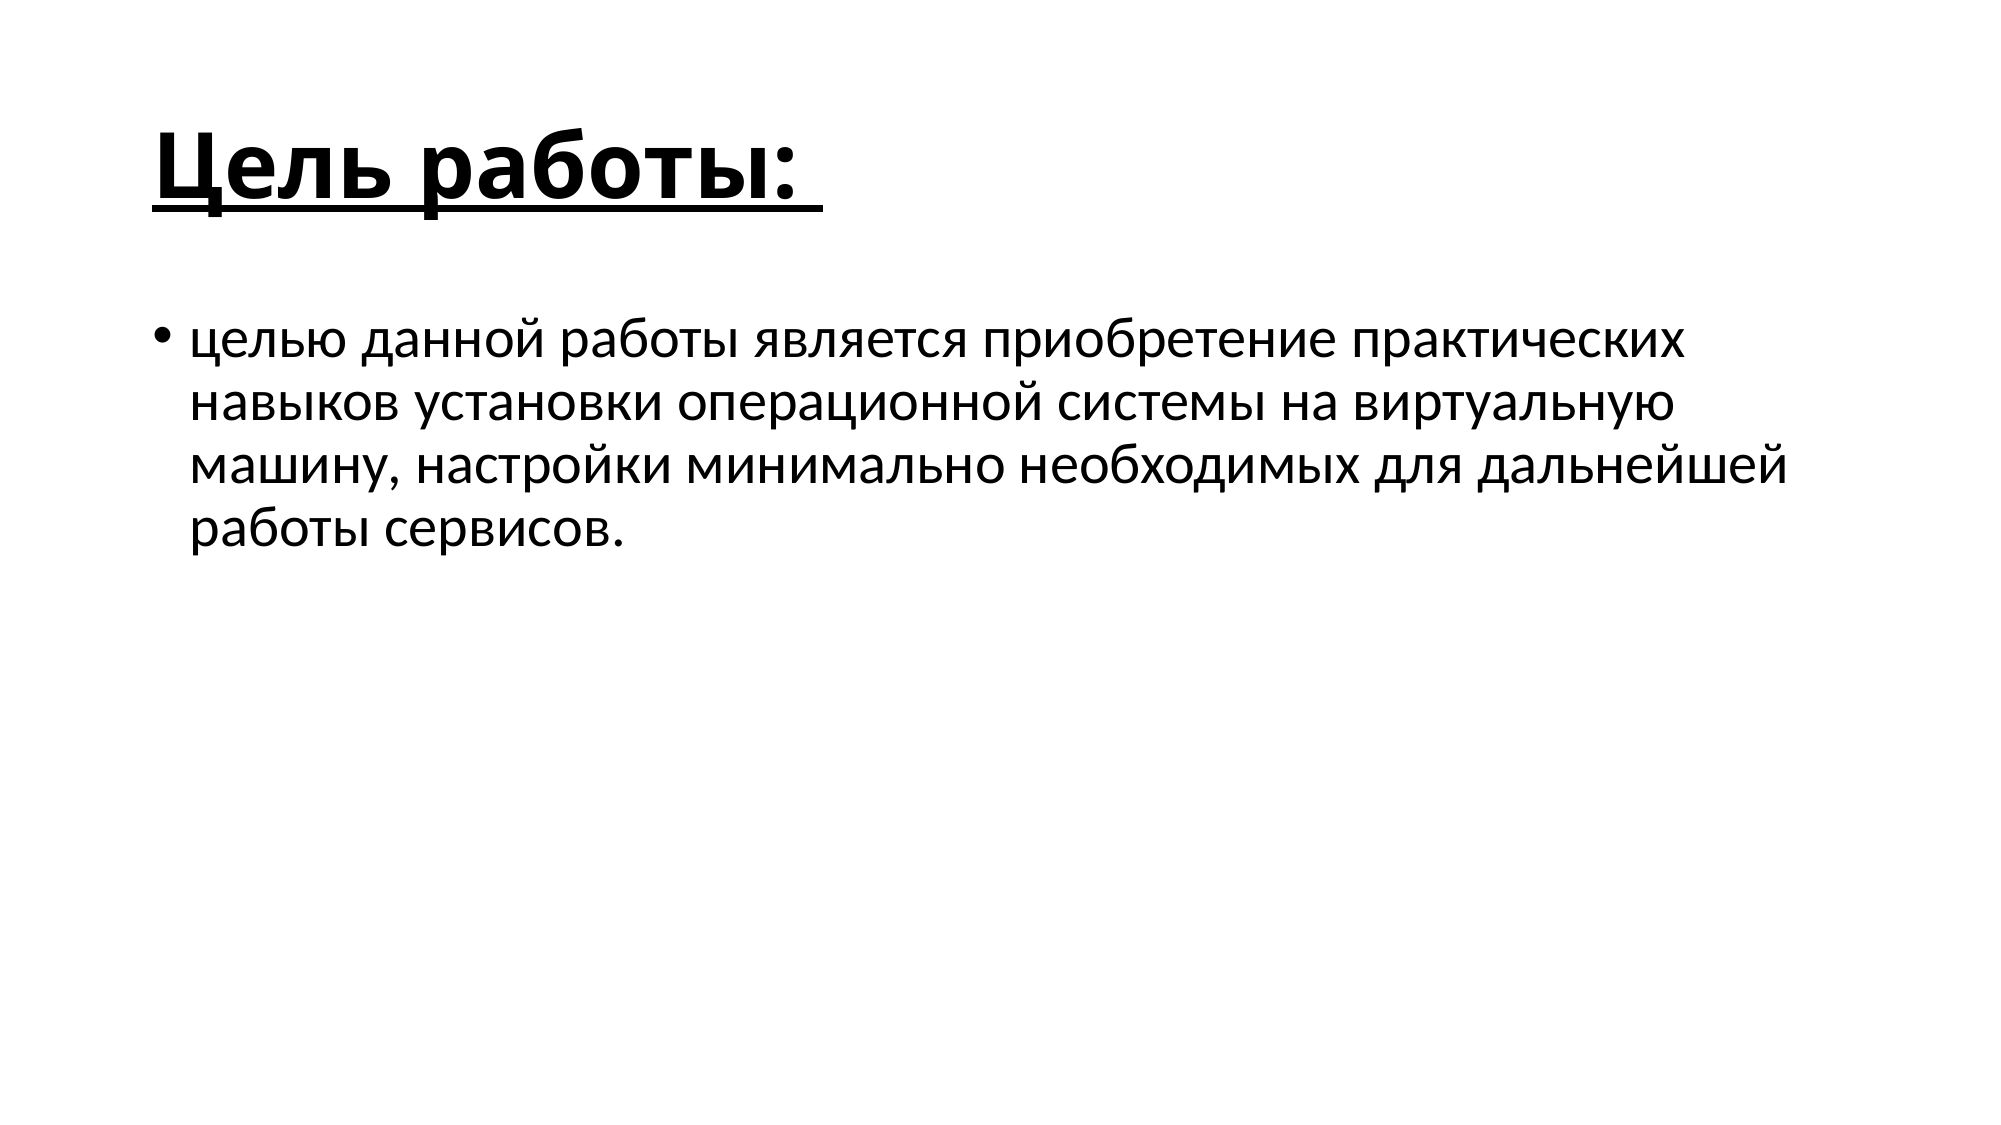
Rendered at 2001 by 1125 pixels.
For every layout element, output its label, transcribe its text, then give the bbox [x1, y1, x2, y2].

title Цель работы: [137, 59, 1863, 278]
list целью данной работы является приобретение практических навыков установки операционной системы на виртуальную машину, настройки минимально необходимых для дальнейшей работы сервисов. [137, 299, 1863, 1014]
